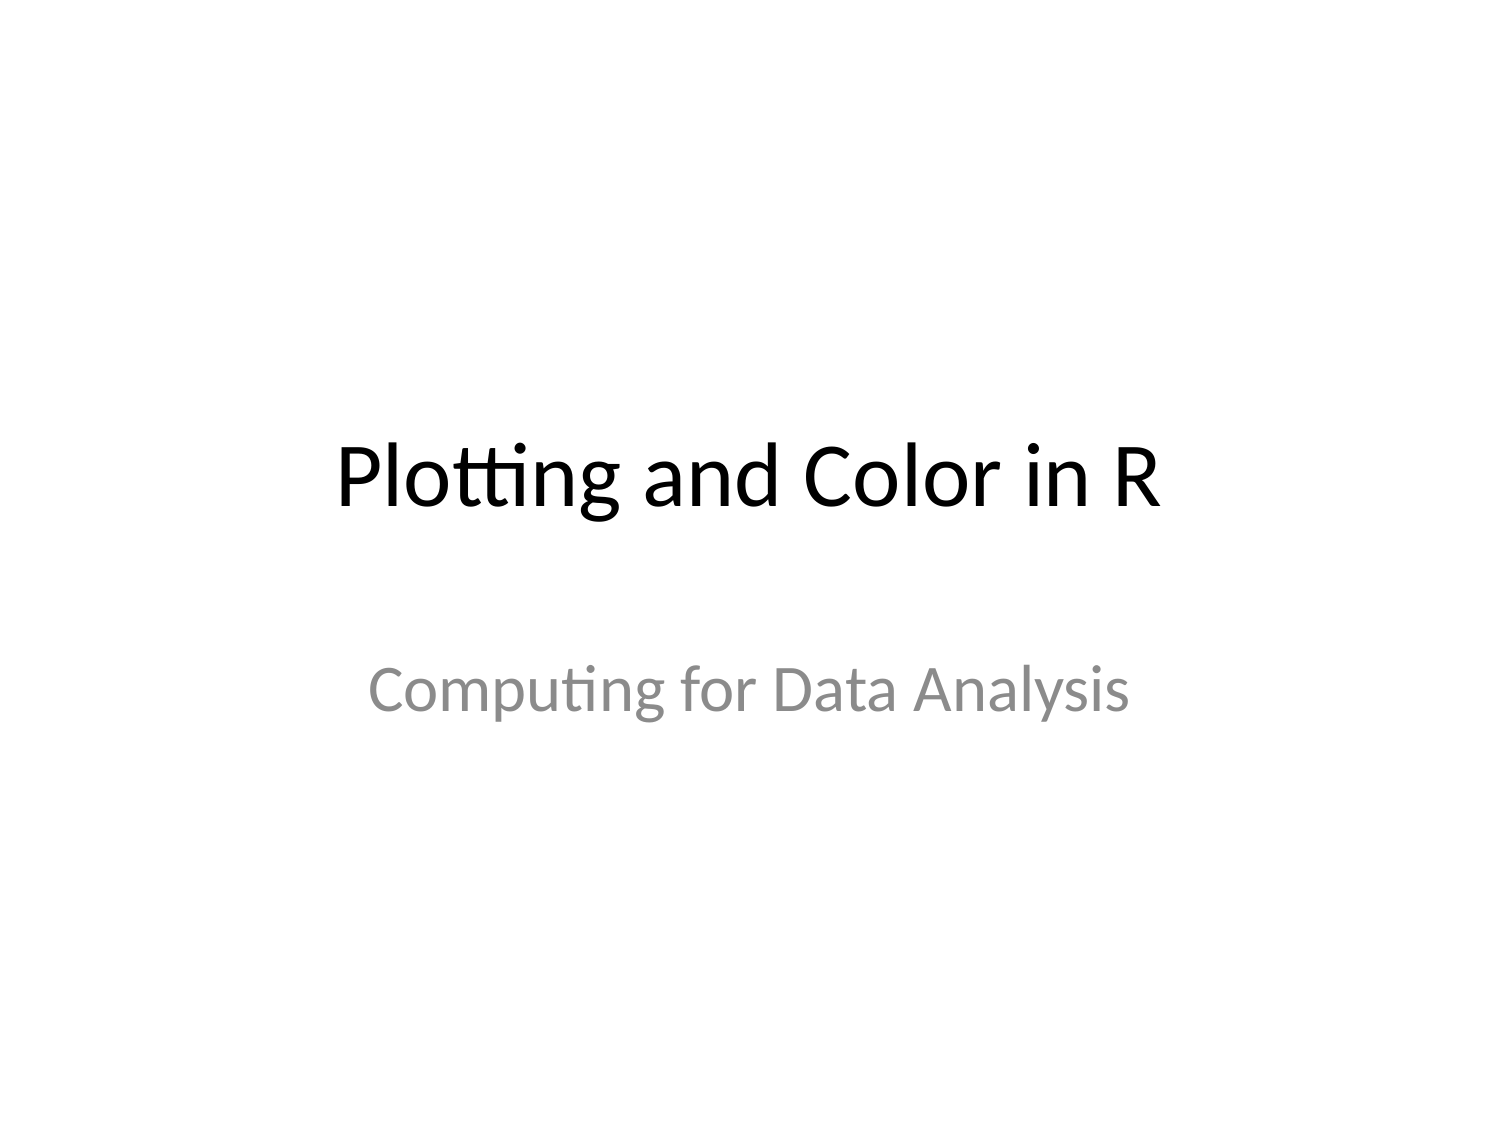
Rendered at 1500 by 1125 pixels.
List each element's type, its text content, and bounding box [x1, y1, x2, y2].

title Plotting and Color in R [112, 349, 1388, 591]
subtitle Computing for Data Analysis [225, 637, 1275, 925]
